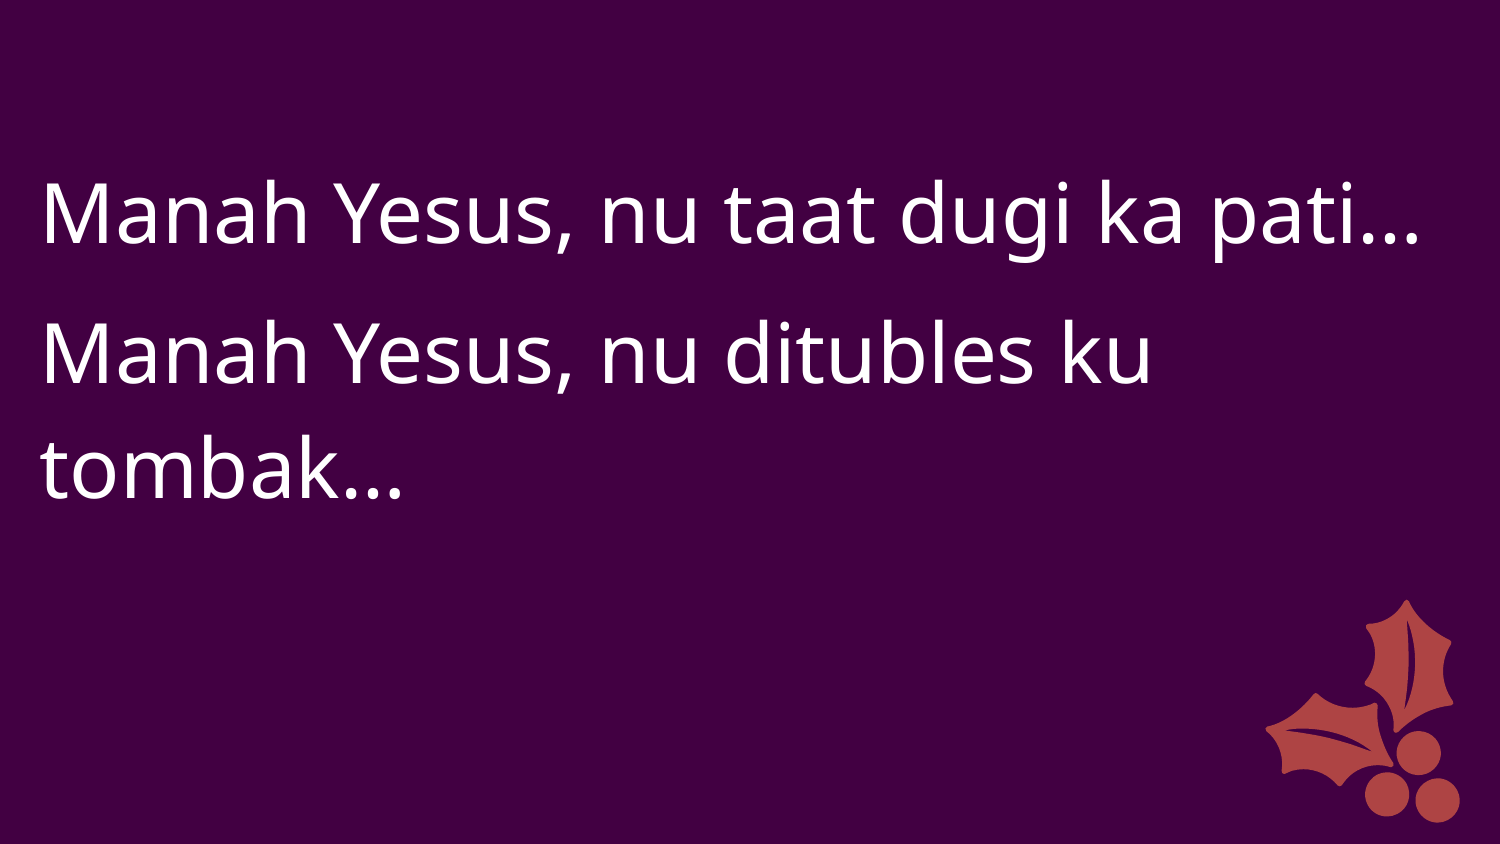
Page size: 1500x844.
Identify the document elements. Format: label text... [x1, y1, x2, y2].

text_box Manah Yesus, nu taat dugi ka pati… Manah Yesus, nu ditubles ku tombak… [0, 130, 1475, 844]
